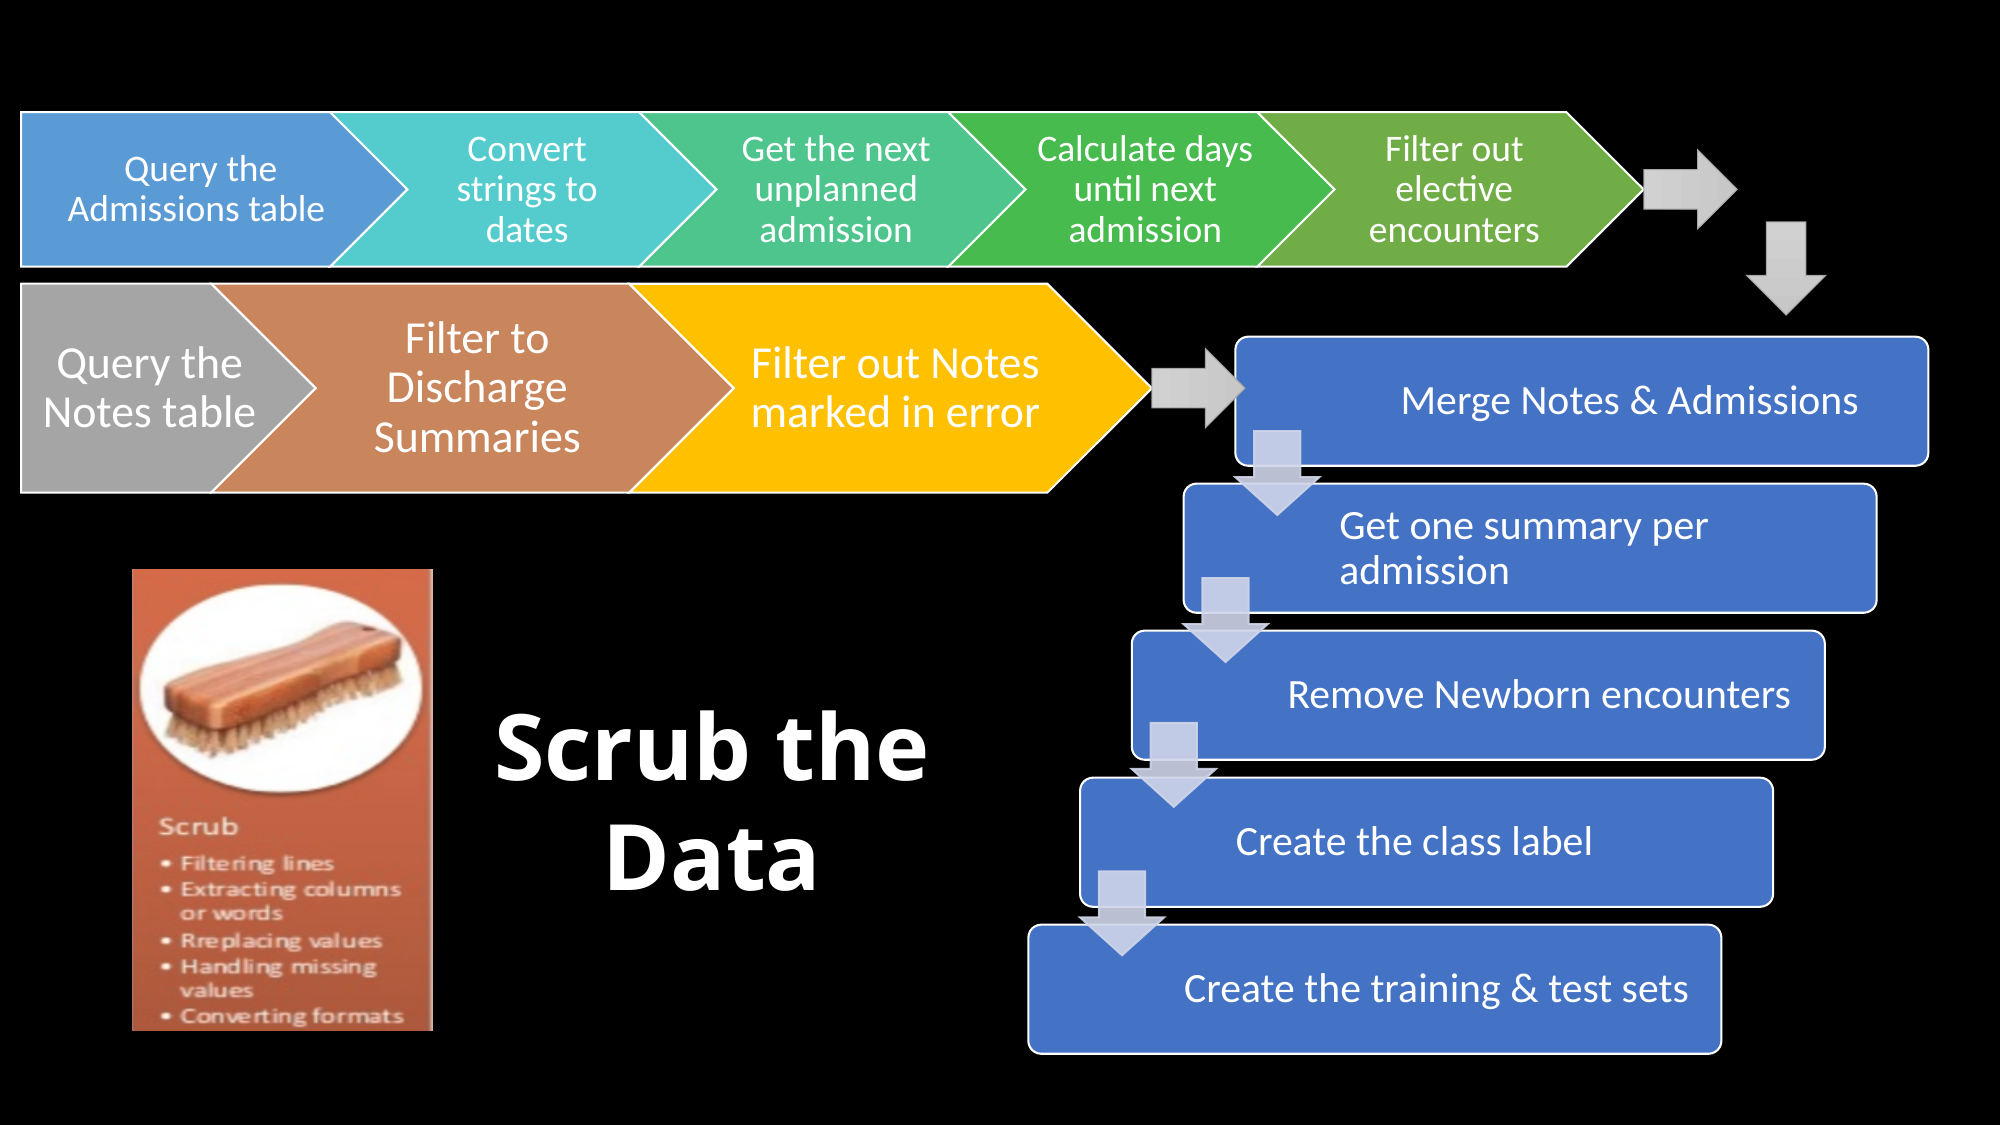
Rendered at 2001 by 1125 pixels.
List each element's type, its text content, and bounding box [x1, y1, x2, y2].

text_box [20, 0, 1645, 471]
text_box [1746, 221, 1826, 316]
text_box Scrub the Data [468, 696, 956, 917]
picture [132, 569, 433, 1032]
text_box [20, 471, 1028, 696]
text_box [1645, 149, 1738, 229]
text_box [1028, 336, 1929, 1055]
